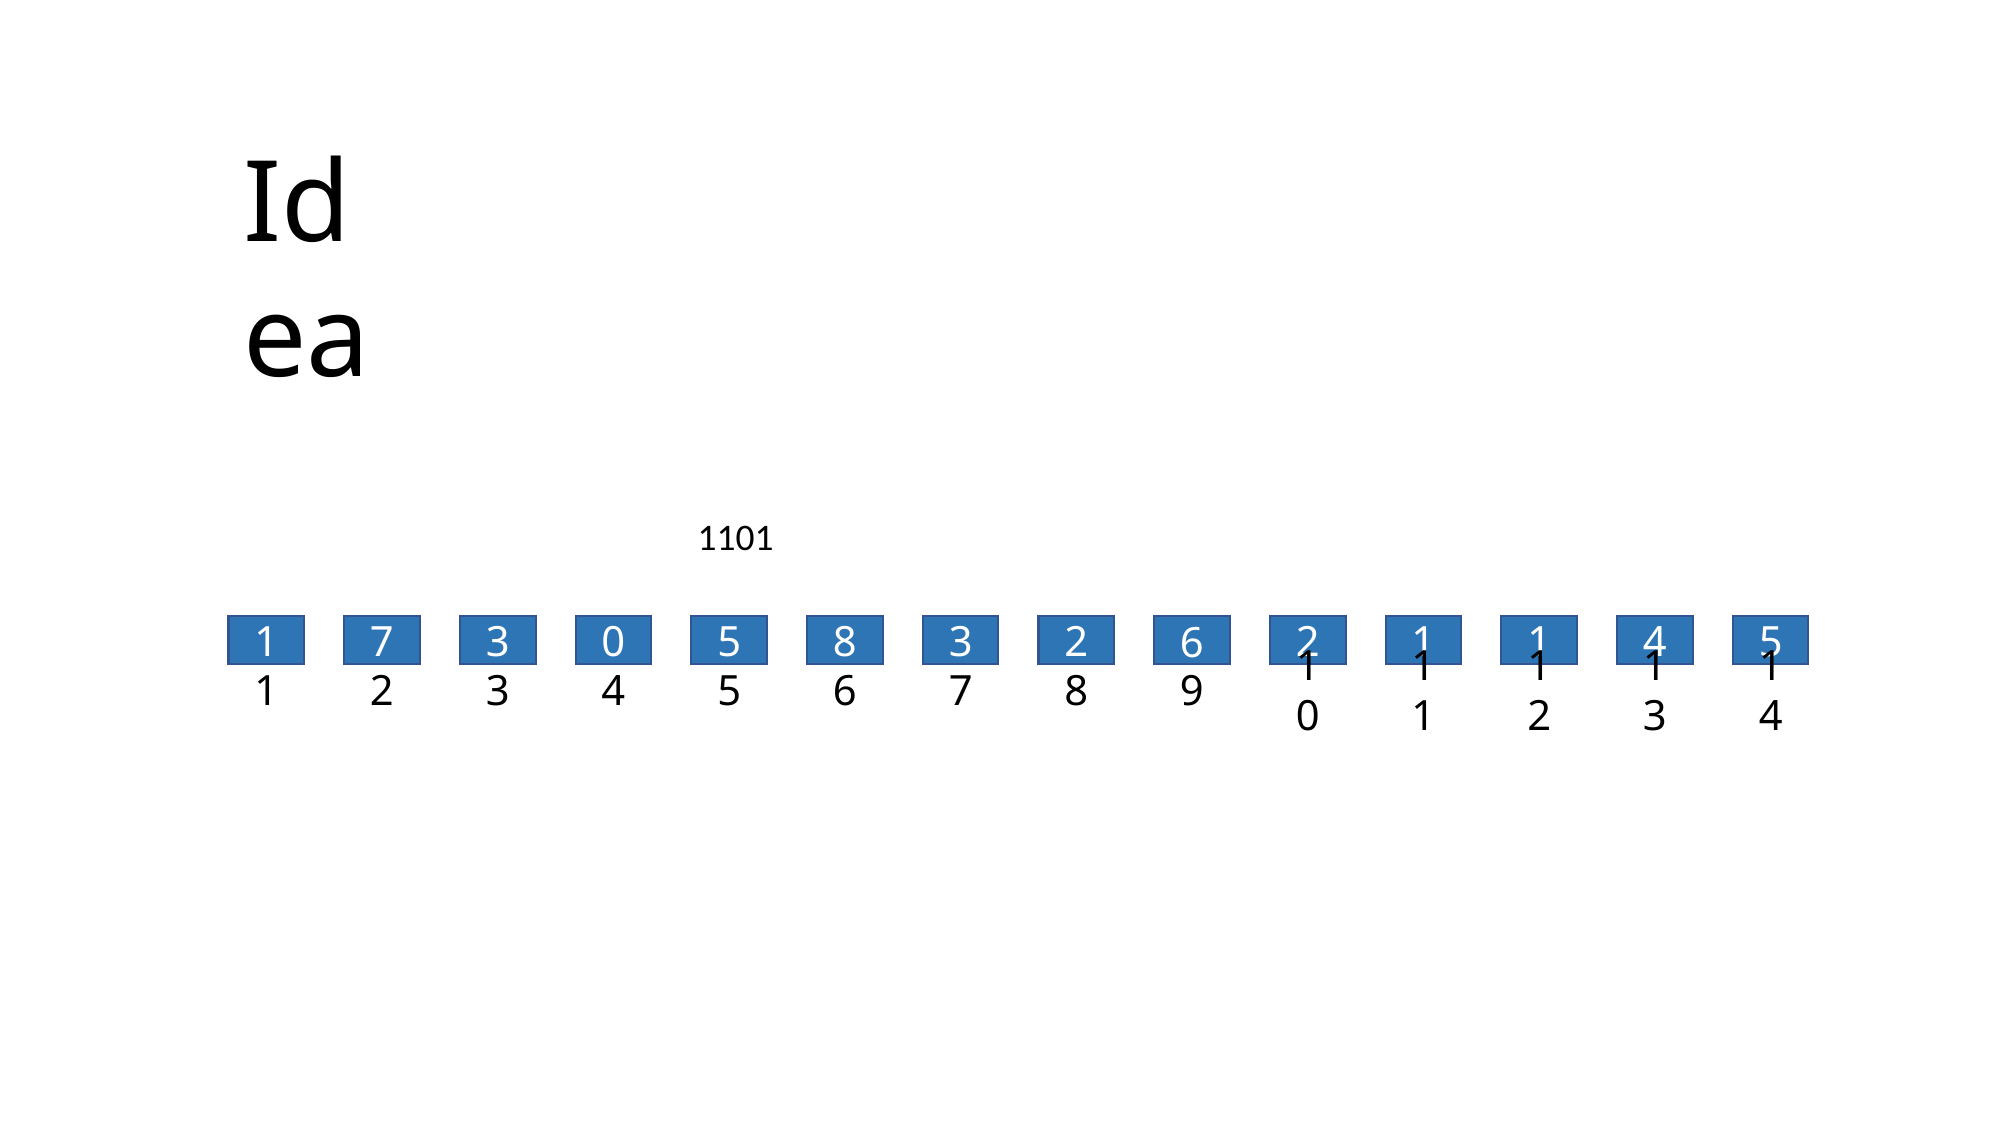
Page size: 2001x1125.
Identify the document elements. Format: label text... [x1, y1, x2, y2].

text_box 5 [690, 615, 768, 663]
text_box 7 [922, 663, 999, 714]
text_box 5 [690, 663, 768, 714]
text_box 12 [1500, 663, 1578, 714]
text_box 4 [1616, 615, 1694, 663]
text_box 10 [1269, 663, 1347, 714]
text_box 11 [1385, 663, 1462, 714]
text_box Idea [228, 121, 415, 407]
text_box 8 [1037, 663, 1115, 714]
text_box 6 [806, 663, 884, 714]
text_box 14 [1732, 663, 1809, 714]
text_box 6 [1153, 615, 1231, 663]
text_box 7 [343, 615, 421, 663]
text_box 1 [1500, 615, 1578, 663]
text_box 3 [459, 663, 537, 714]
text_box 13 [1616, 663, 1694, 714]
text_box 3 [922, 615, 999, 663]
text_box 2 [1269, 615, 1347, 663]
text_box 4 [575, 663, 652, 714]
text_box 2 [1037, 615, 1115, 663]
text_box 0 [575, 615, 652, 663]
text_box 8 [806, 615, 884, 663]
text_box 3 [459, 615, 537, 663]
text_box 5 [1732, 615, 1809, 663]
text_box 1 [1385, 615, 1462, 663]
text_box 1 [227, 663, 305, 714]
text_box 9 [1153, 663, 1231, 714]
text_box 2 [343, 663, 421, 714]
text_box 1 [227, 615, 305, 663]
text_box 1101 [682, 505, 799, 566]
